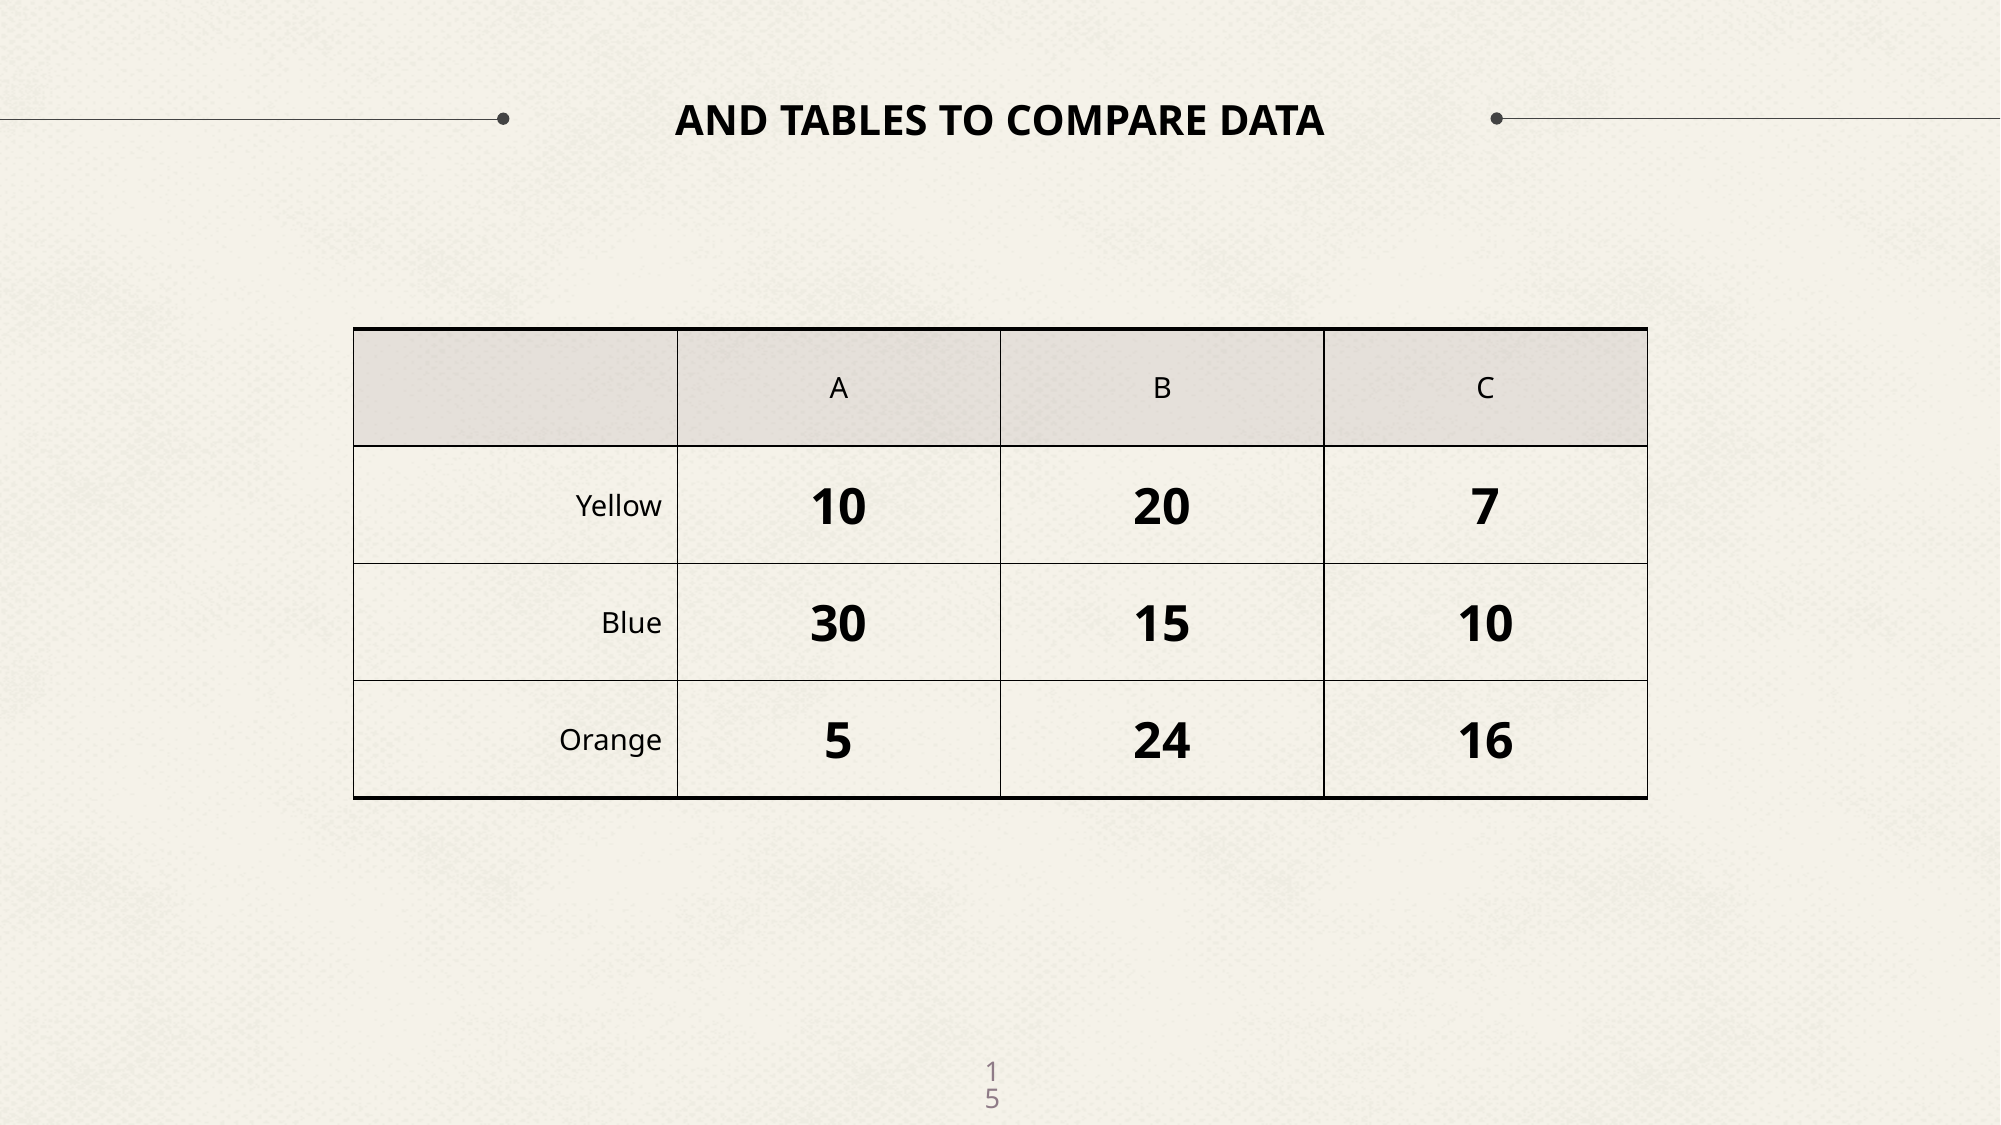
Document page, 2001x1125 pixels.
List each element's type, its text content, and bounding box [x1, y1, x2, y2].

table_cell 7 [1325, 447, 1647, 563]
table_cell 15 [1001, 564, 1323, 680]
table_cell Orange [354, 681, 677, 796]
table_header A [678, 331, 1000, 445]
table_cell 24 [1001, 681, 1323, 796]
table_cell Blue [354, 564, 677, 680]
table_cell 5 [678, 681, 1000, 796]
title AND TABLES TO COMPARE DATA [573, 24, 1427, 213]
table_header B [1001, 331, 1323, 445]
table_header [354, 331, 677, 445]
table_header C [1325, 331, 1647, 445]
table_cell 10 [1325, 564, 1647, 680]
table_cell 30 [678, 564, 1000, 680]
table_cell 20 [1001, 447, 1323, 563]
table_cell 16 [1325, 681, 1647, 796]
slide_number 15 [968, 1038, 1031, 1105]
table_cell 10 [678, 447, 1000, 563]
picture [0, 0, 2001, 1125]
table_cell Yellow [354, 447, 677, 563]
